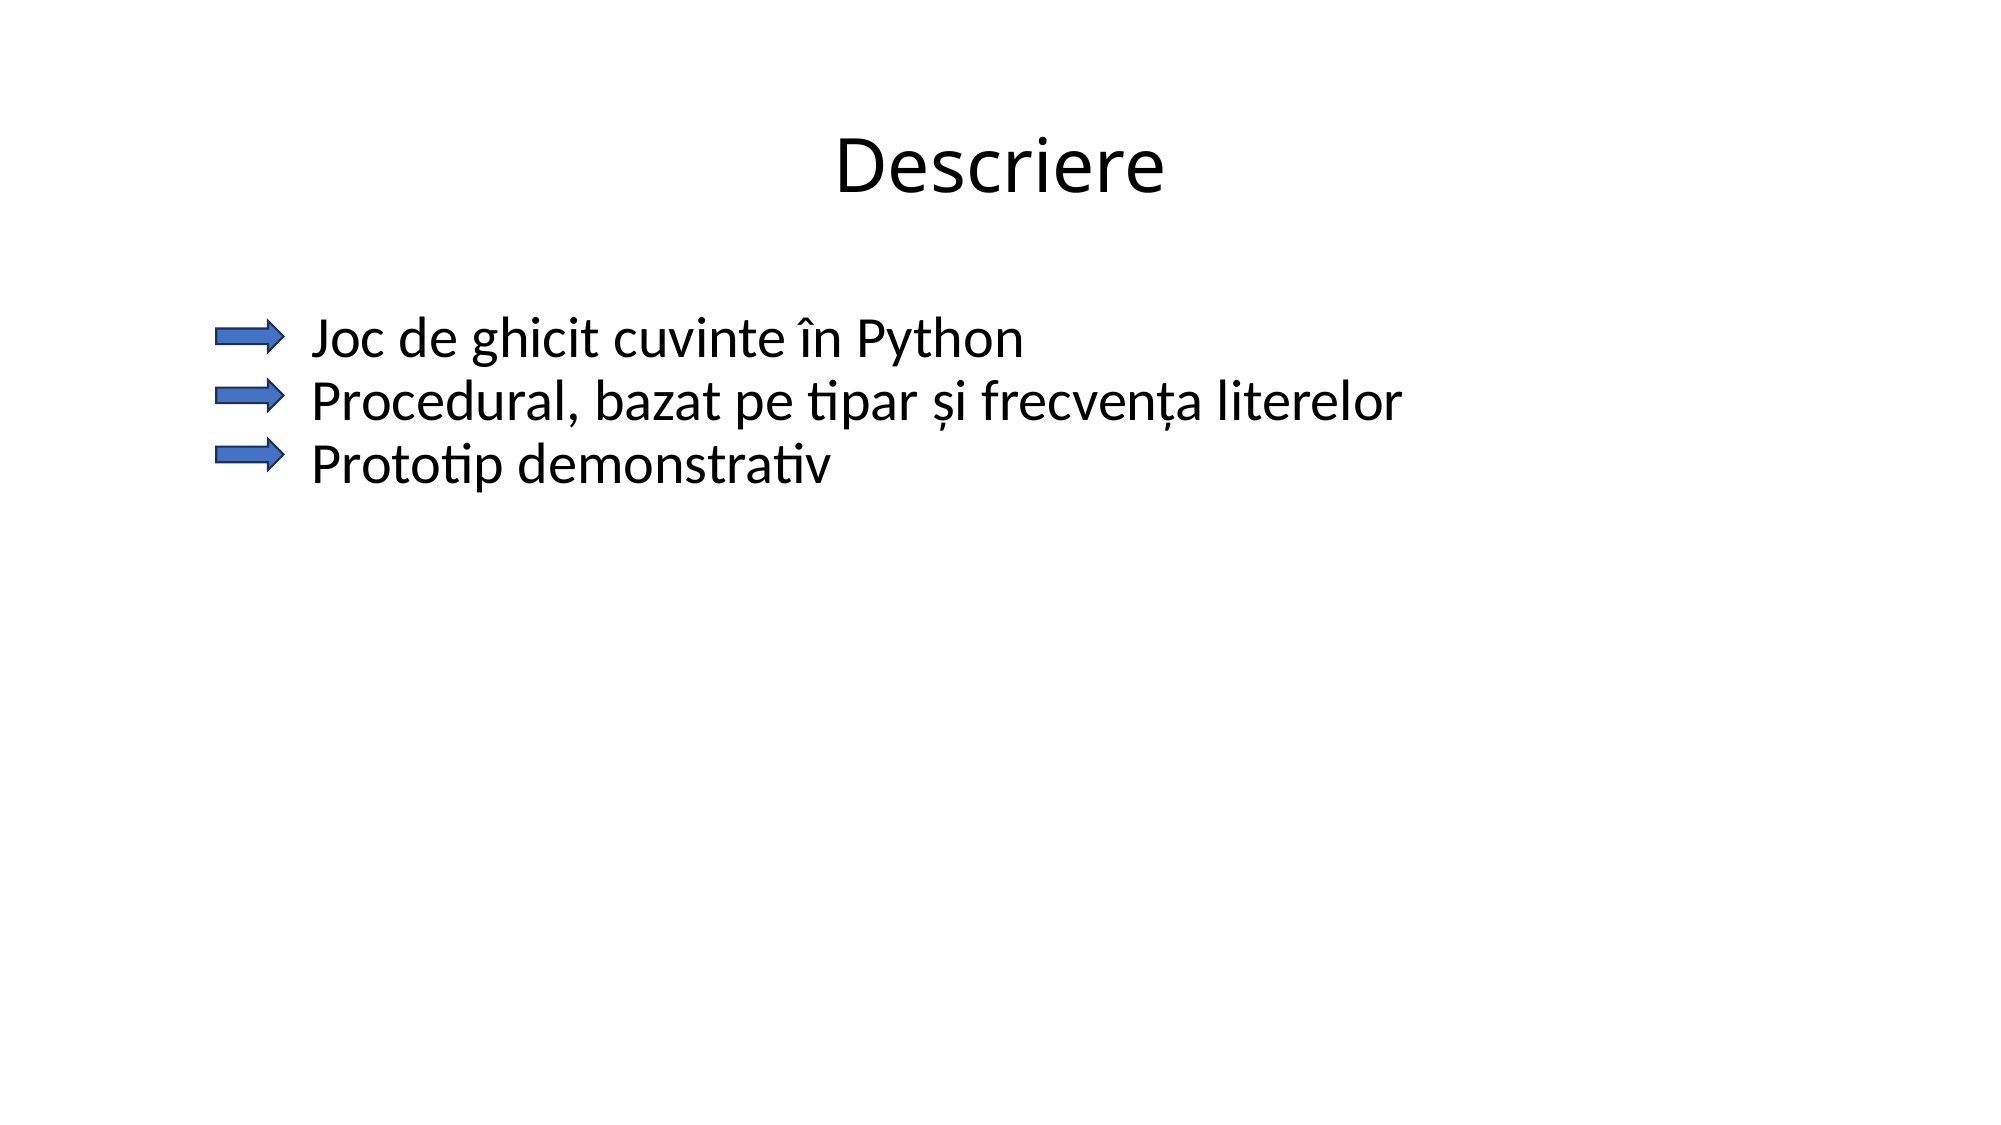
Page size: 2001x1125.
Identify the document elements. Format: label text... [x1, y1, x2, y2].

text_box [215, 436, 286, 473]
title Descriere [137, 59, 1863, 278]
text_box [215, 377, 286, 414]
list Joc de ghicit cuvinte în Python Procedural, bazat pe tipar și frecvența literelor Prototip demonstrativ [283, 299, 1863, 1014]
text_box [215, 318, 286, 355]
